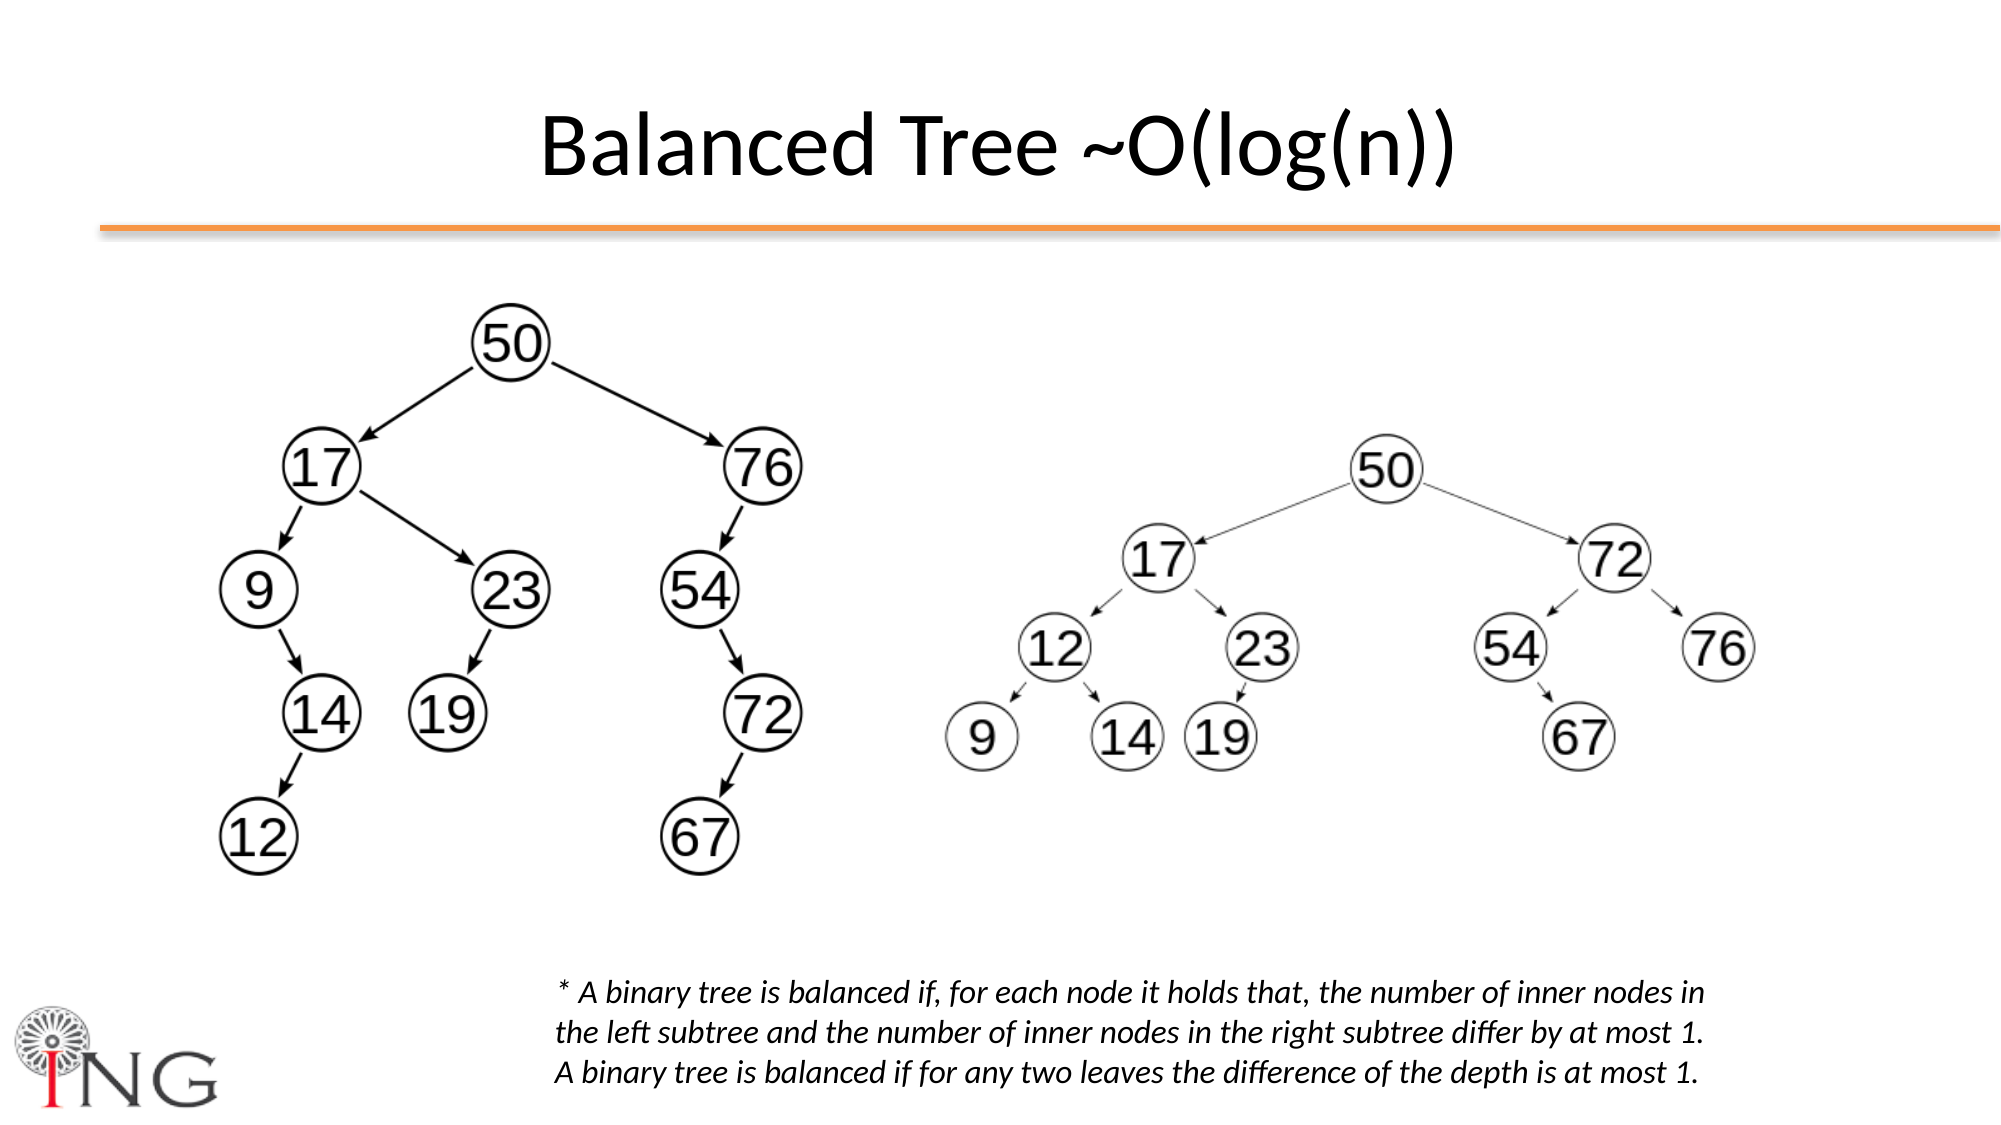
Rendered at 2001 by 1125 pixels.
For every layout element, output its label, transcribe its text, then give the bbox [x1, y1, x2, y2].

text_box * A binary tree is balanced if, for each node it holds that, the number of inner nodes in the left subtree and the number of inner nodes in the right subtree differ by at most 1. A binary tree is balanced if for any two leaves the difference of the depth is at most 1. [539, 962, 1741, 1125]
picture [0, 987, 244, 1125]
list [942, 172, 1759, 1034]
title Balanced Tree ~O(log(n)) [99, 45, 1900, 233]
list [196, 244, 826, 936]
